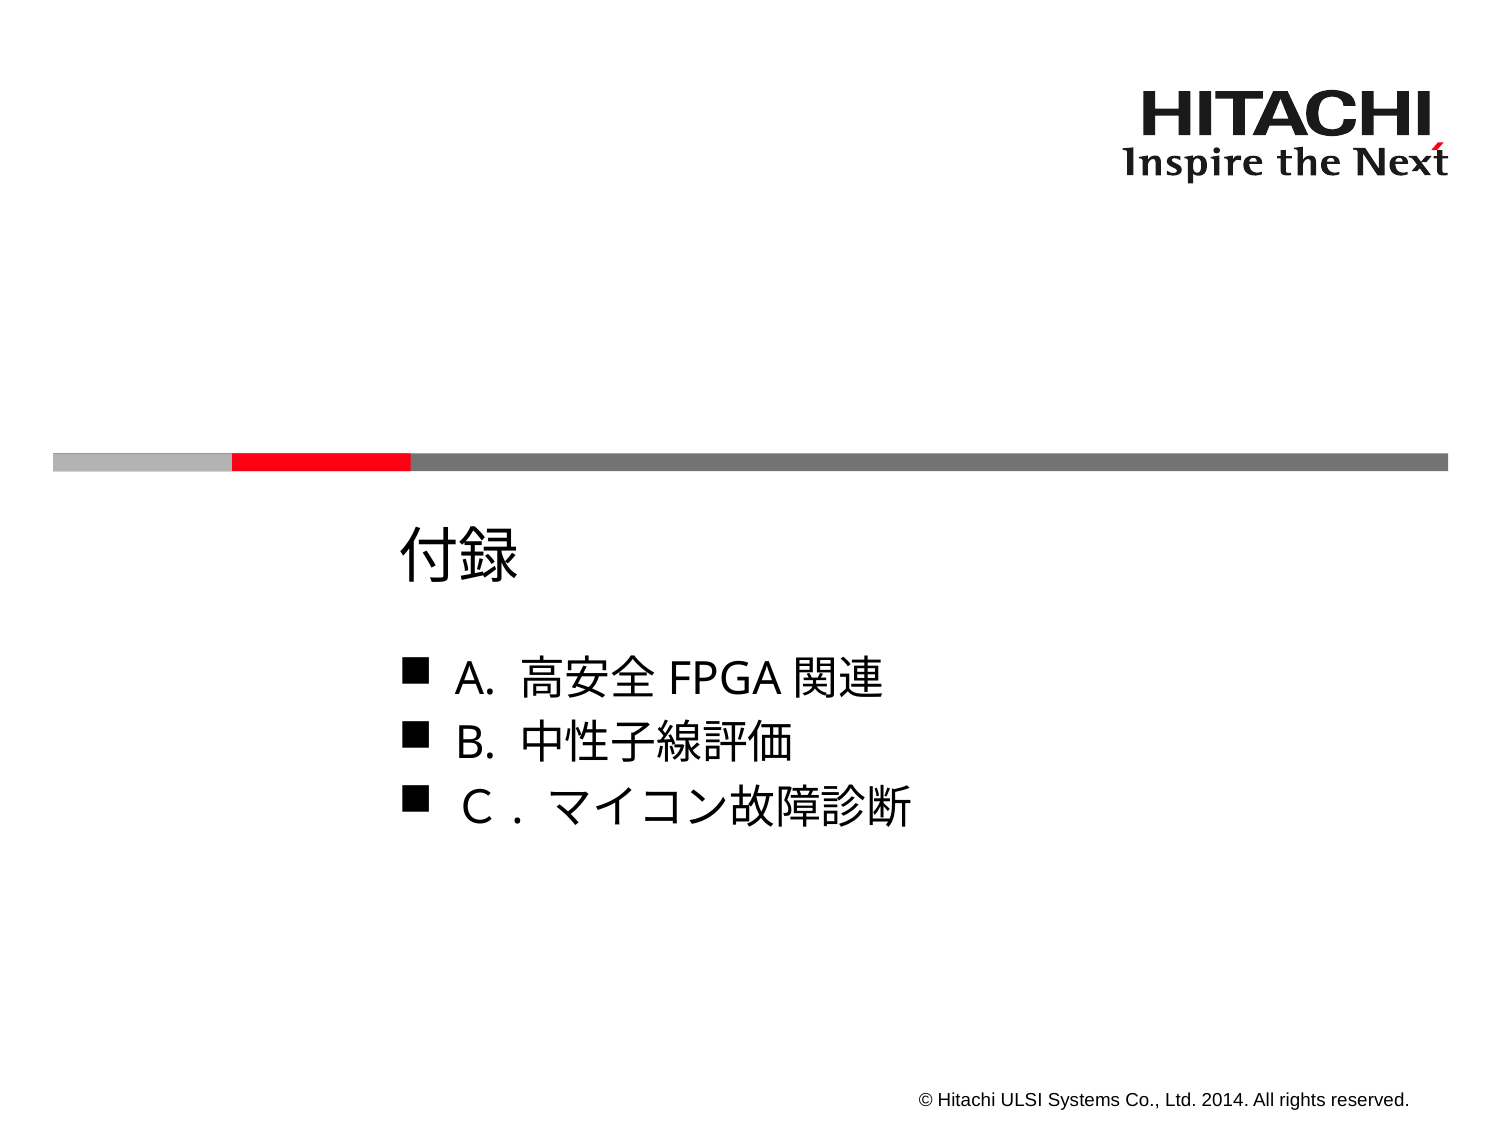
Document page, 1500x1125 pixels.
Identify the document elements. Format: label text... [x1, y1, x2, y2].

subtitle A. 高安全FPGA関連 B. 中性子線評価 Ｃ. マイコン故障診断 [398, 658, 966, 823]
title 付録 [398, 525, 521, 592]
